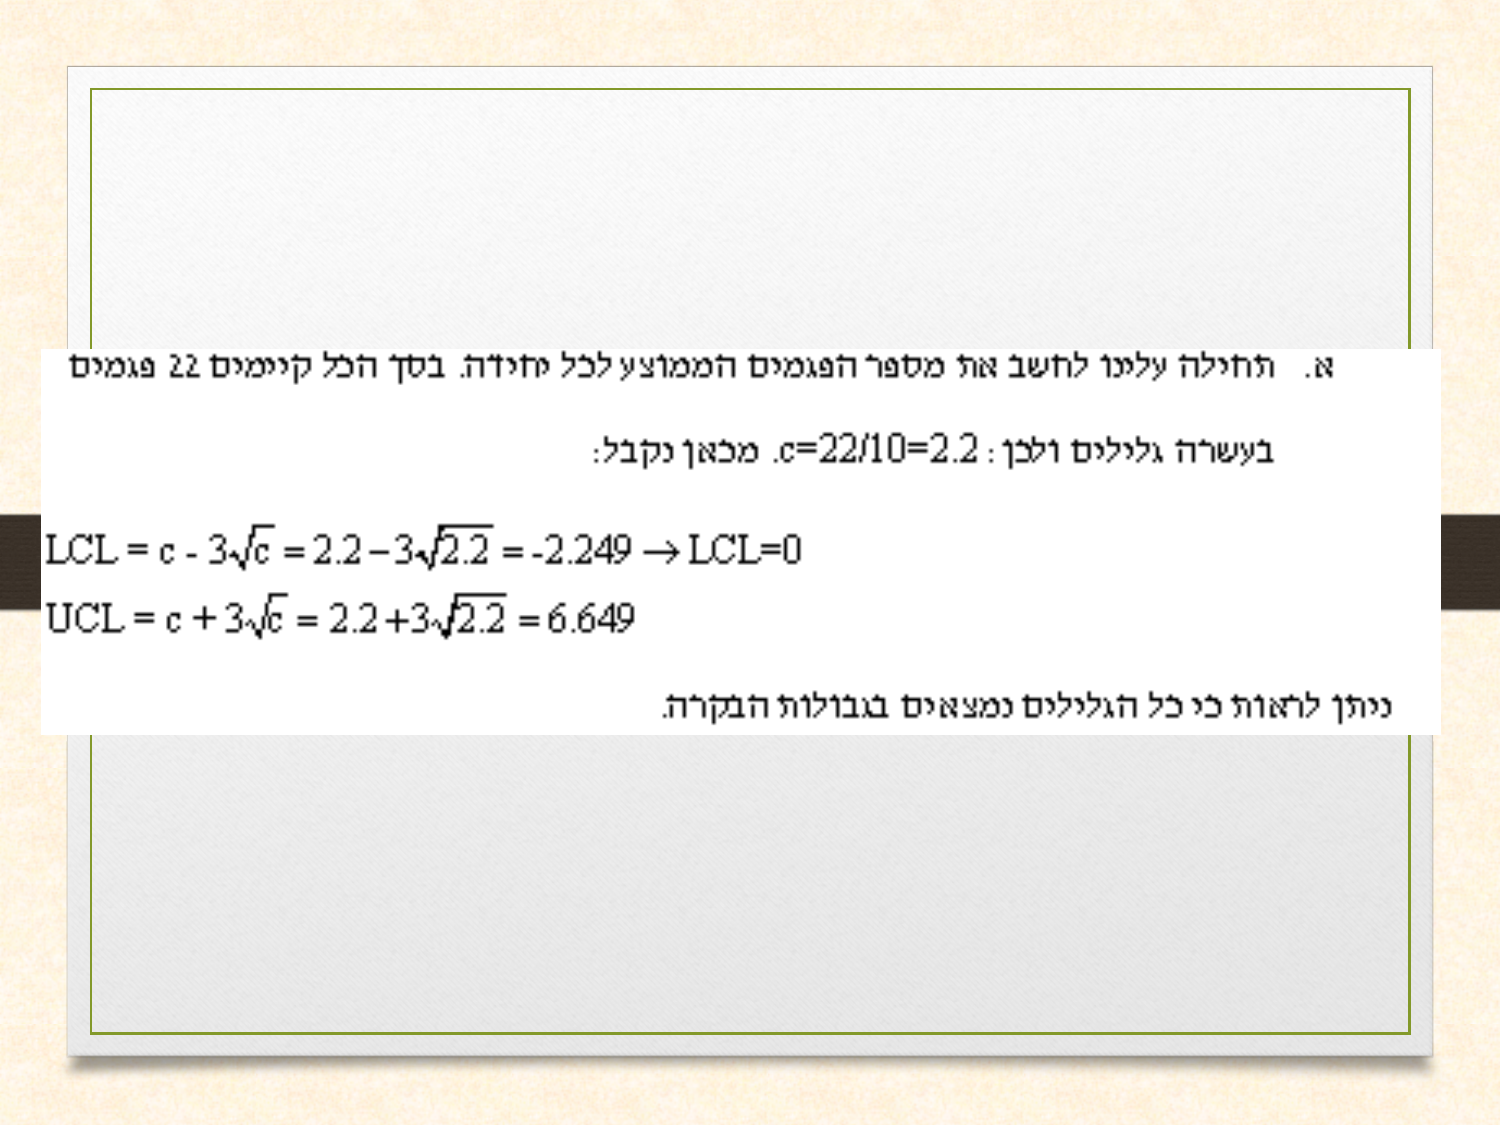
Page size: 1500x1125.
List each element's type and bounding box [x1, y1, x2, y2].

text_box [41, 349, 1442, 735]
picture [0, 0, 1500, 1125]
